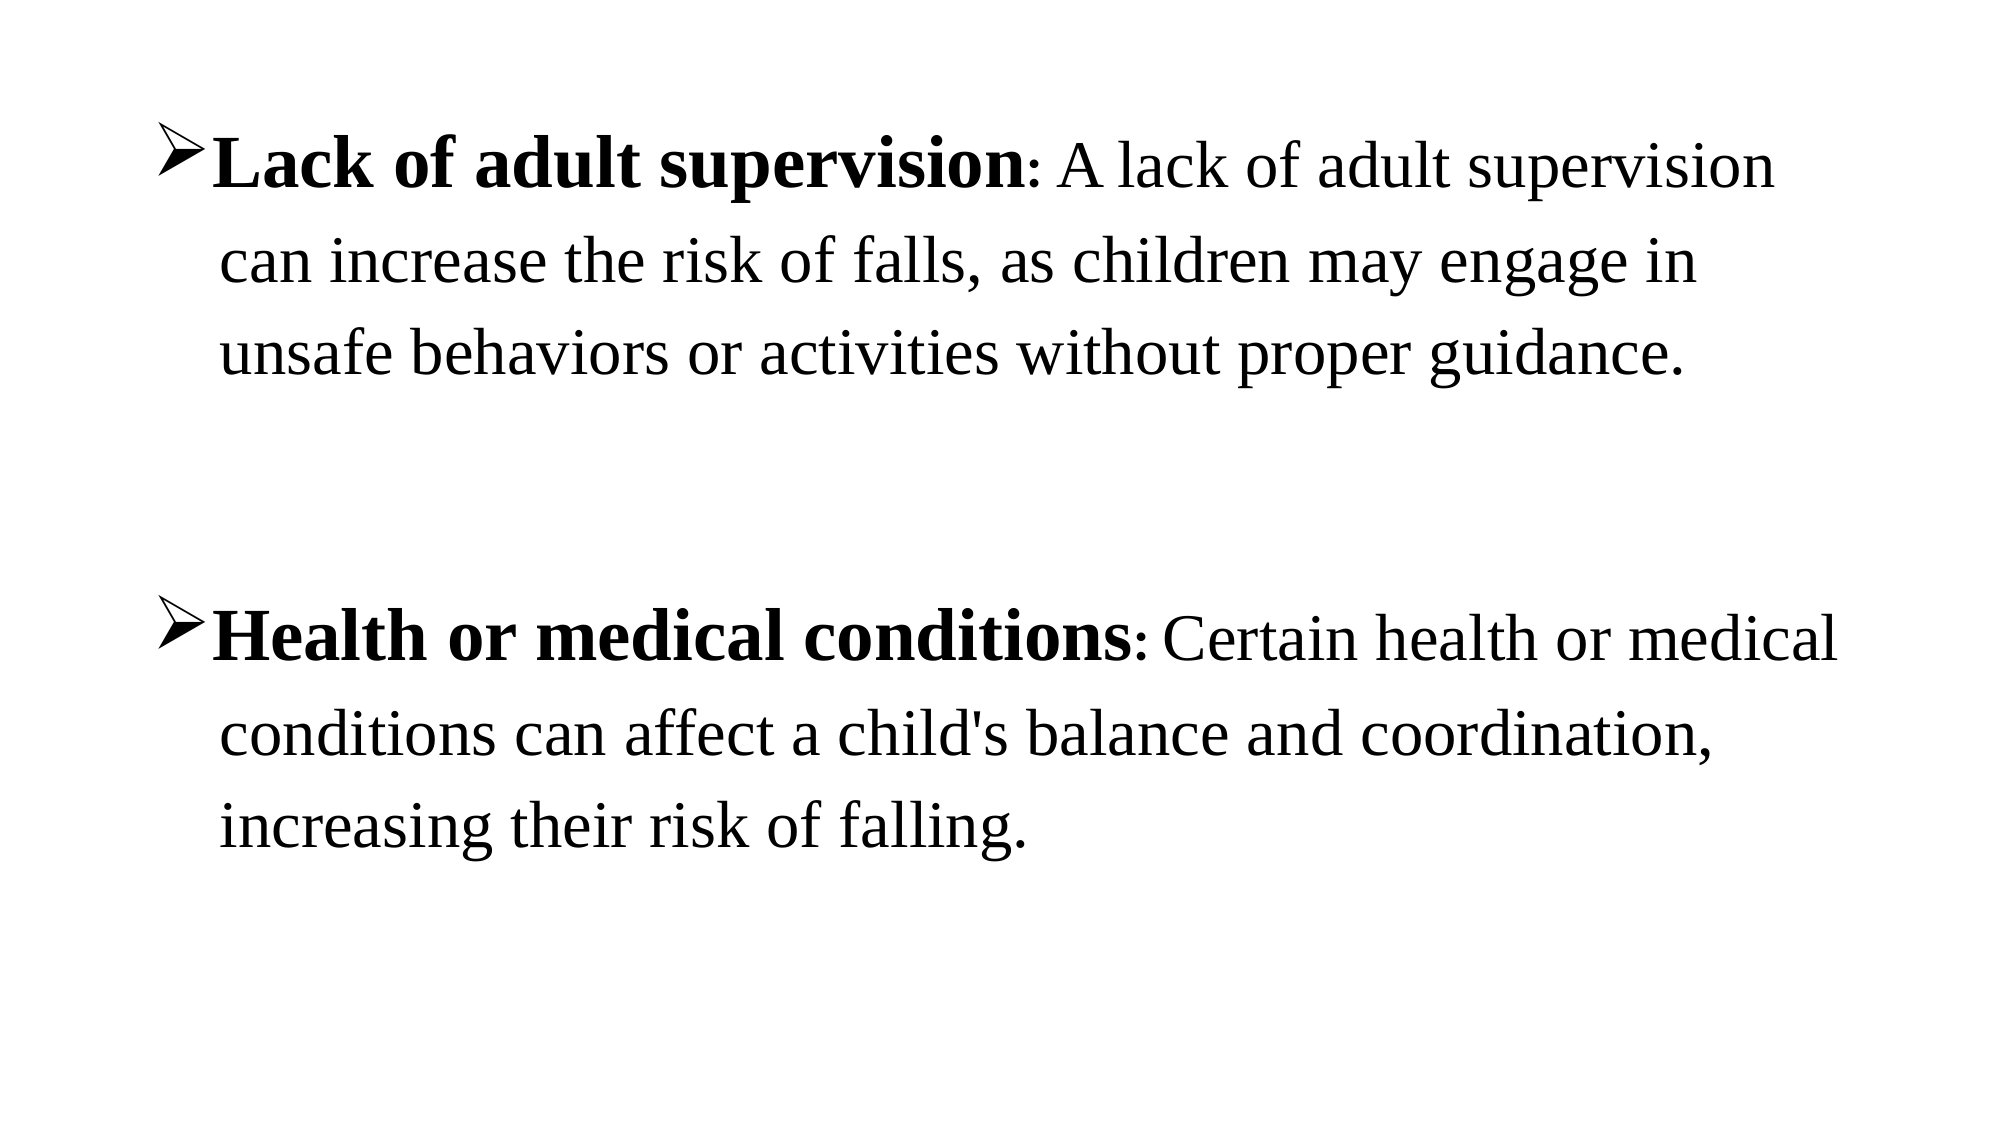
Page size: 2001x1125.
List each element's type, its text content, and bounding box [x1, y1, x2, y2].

list Lack of adult supervision: A lack of adult supervision can increase the risk of falls, as children may engage in unsafe behaviors or activities without proper guidance. Health or medical conditions: Certain health or medical conditions can affect a child's balance and coordination, increasing their risk of falling. [137, 115, 1863, 1014]
